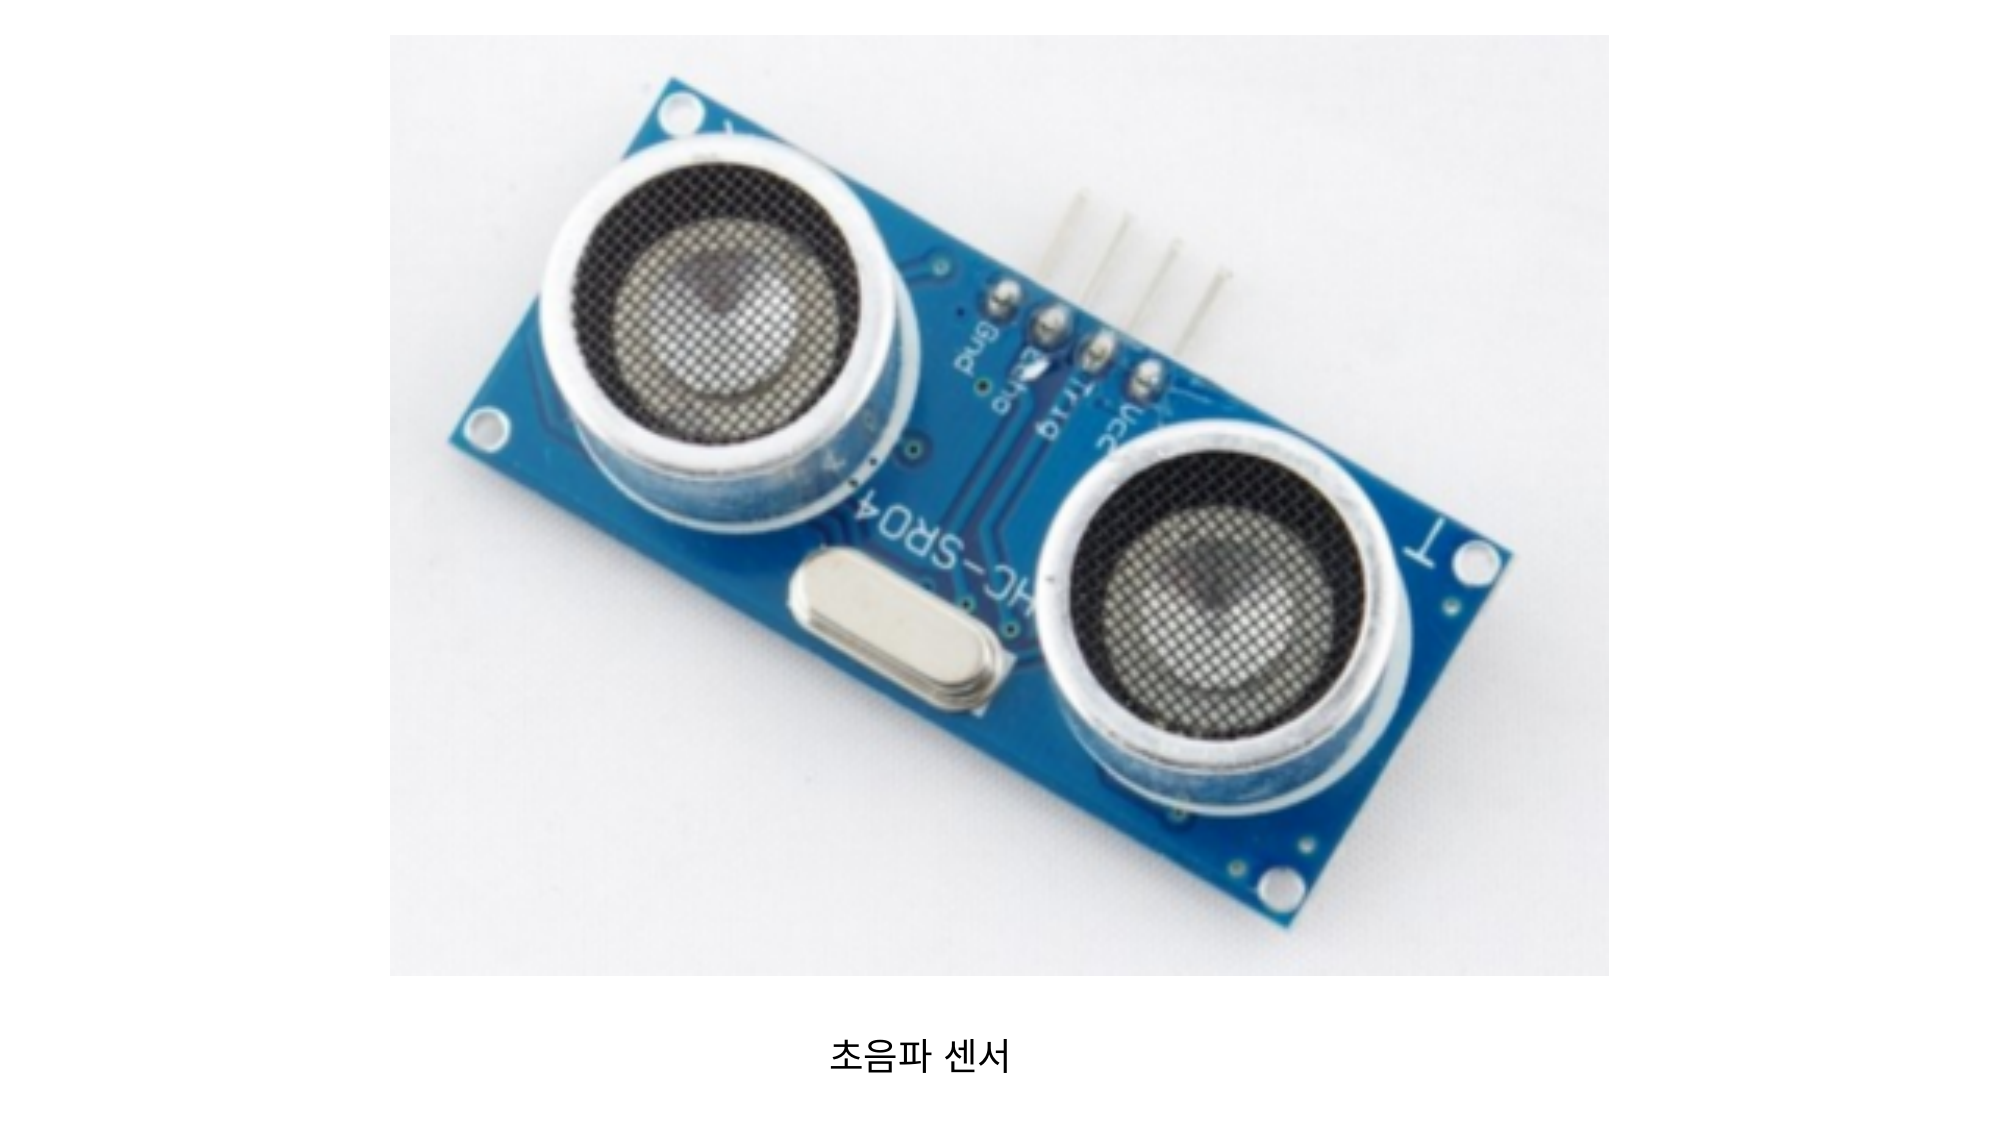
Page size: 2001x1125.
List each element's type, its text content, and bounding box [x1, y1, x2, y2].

text_box 초음파 센서 [814, 1025, 1354, 1086]
picture [390, 35, 1609, 976]
